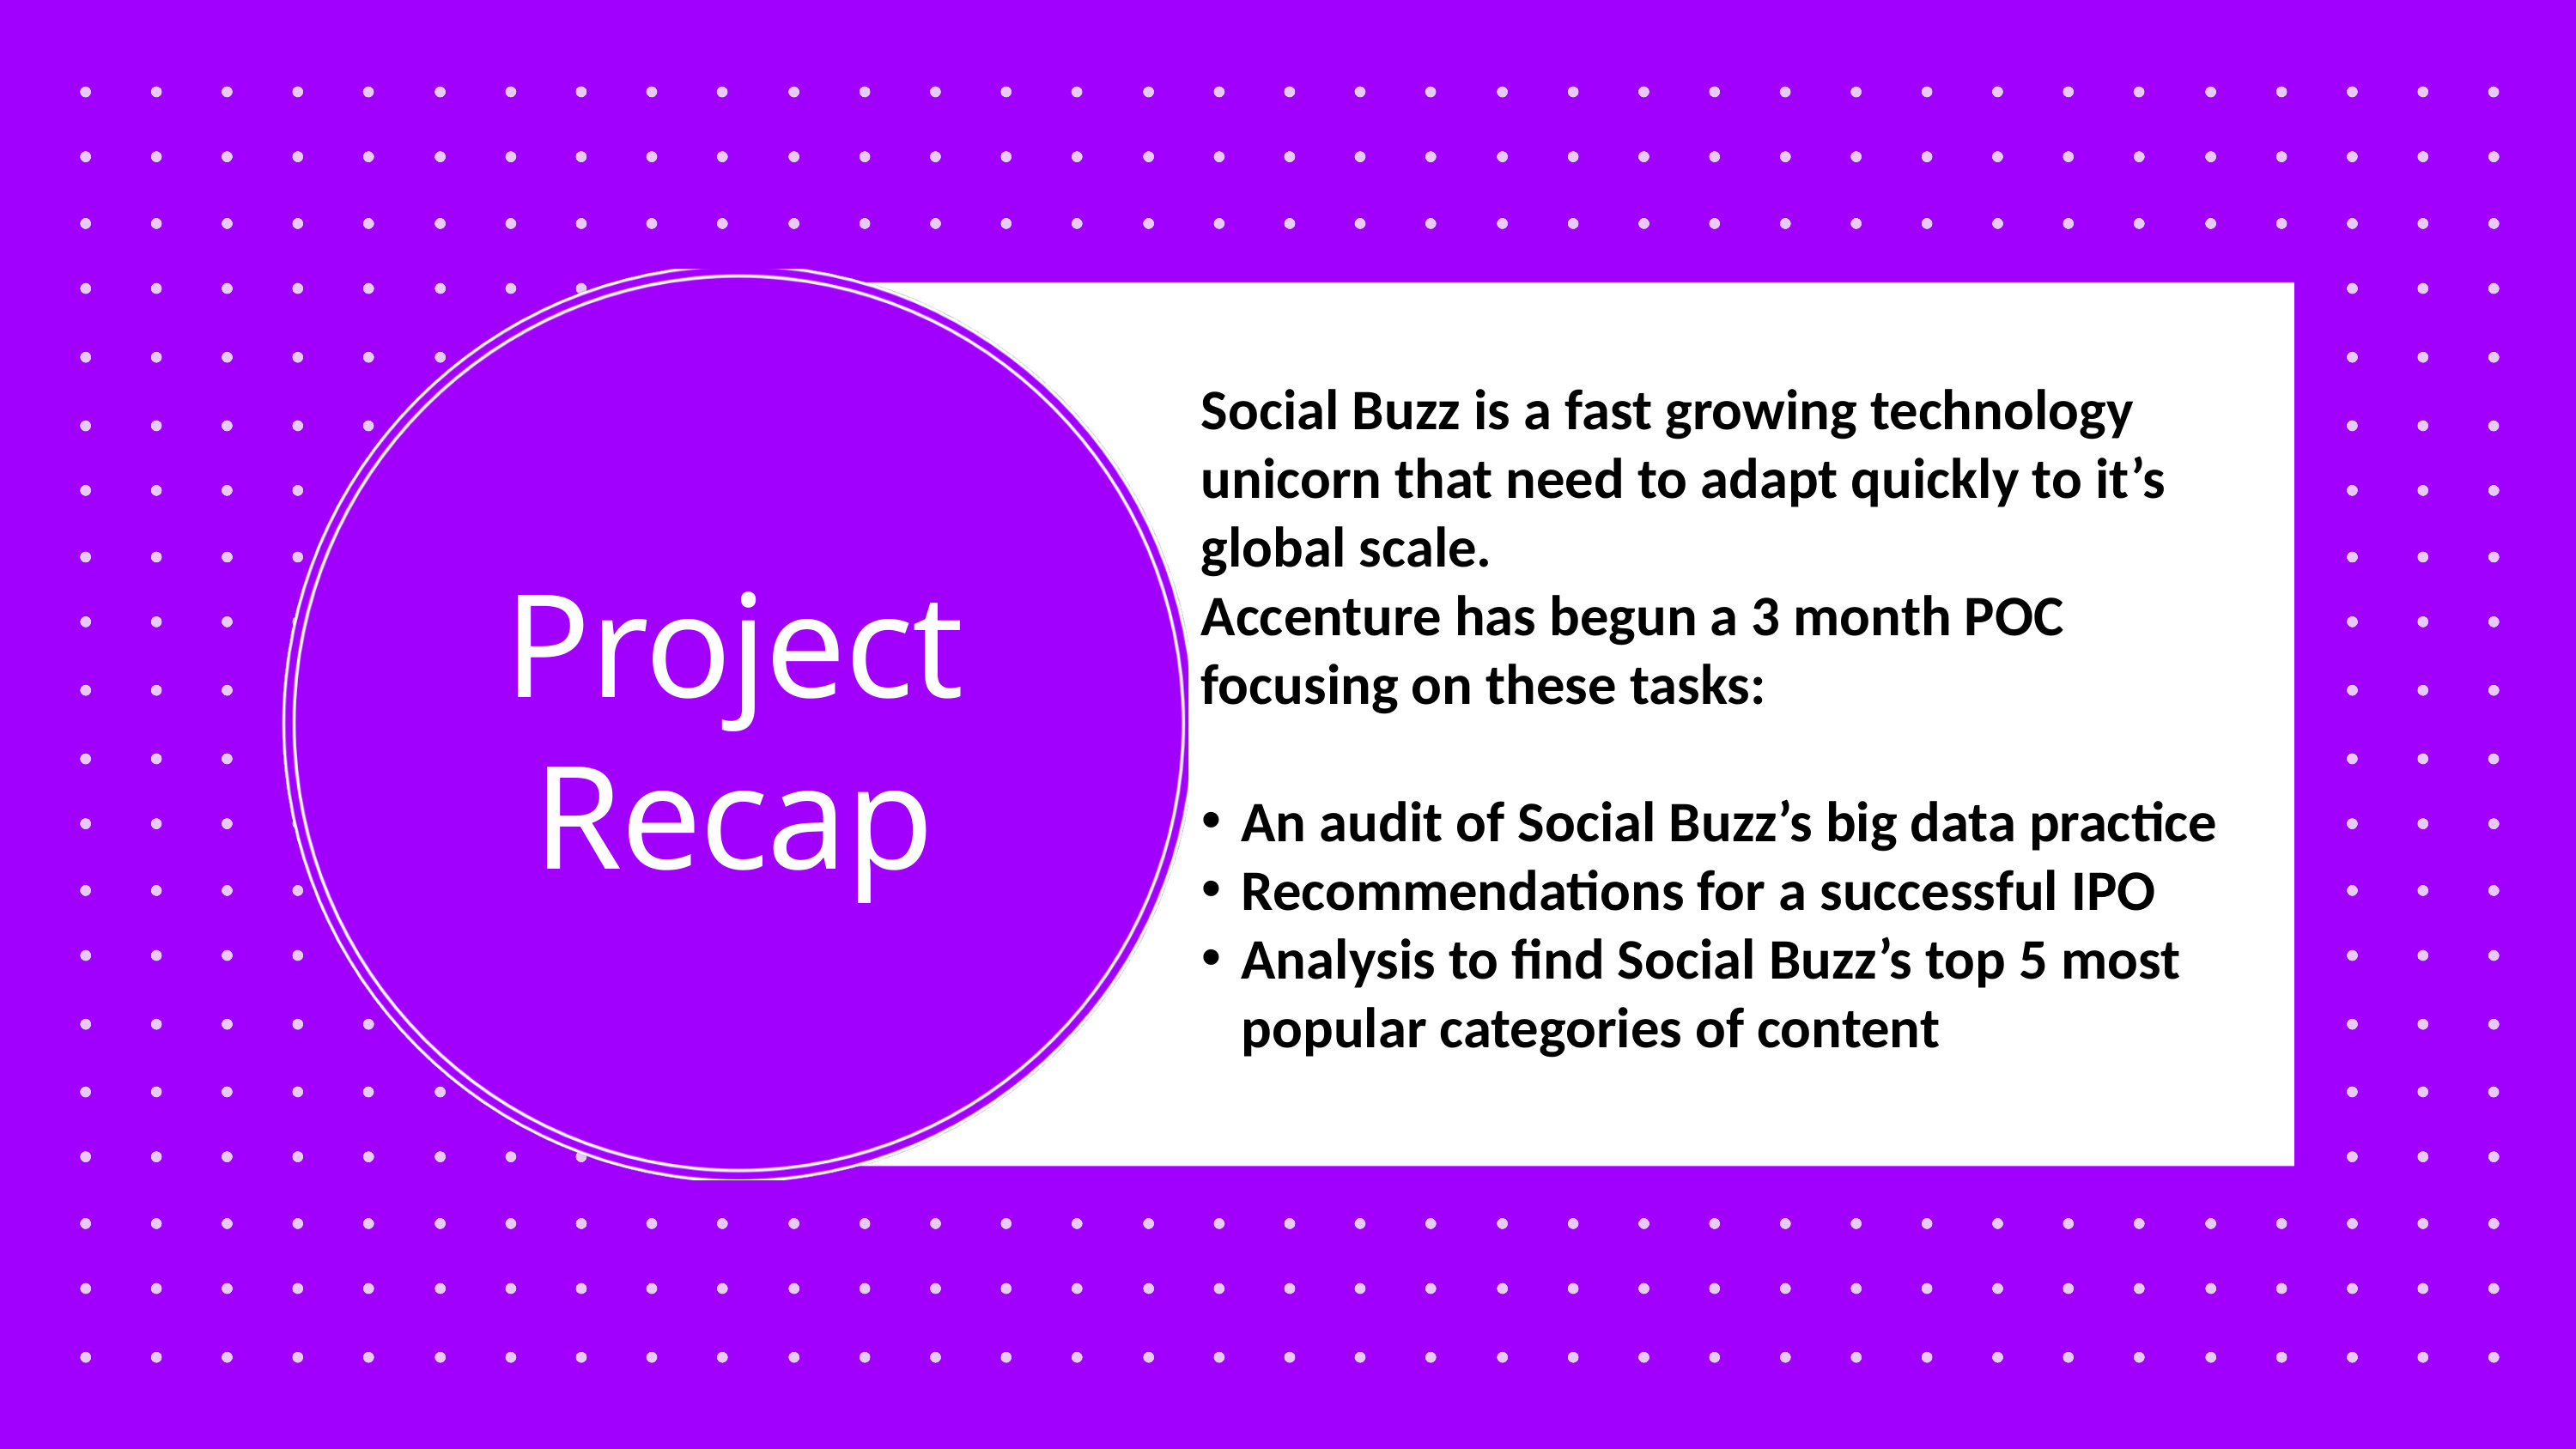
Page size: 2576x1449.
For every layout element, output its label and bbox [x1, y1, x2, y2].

text_box [72, 82, 2504, 1367]
picture [278, 268, 1189, 1180]
